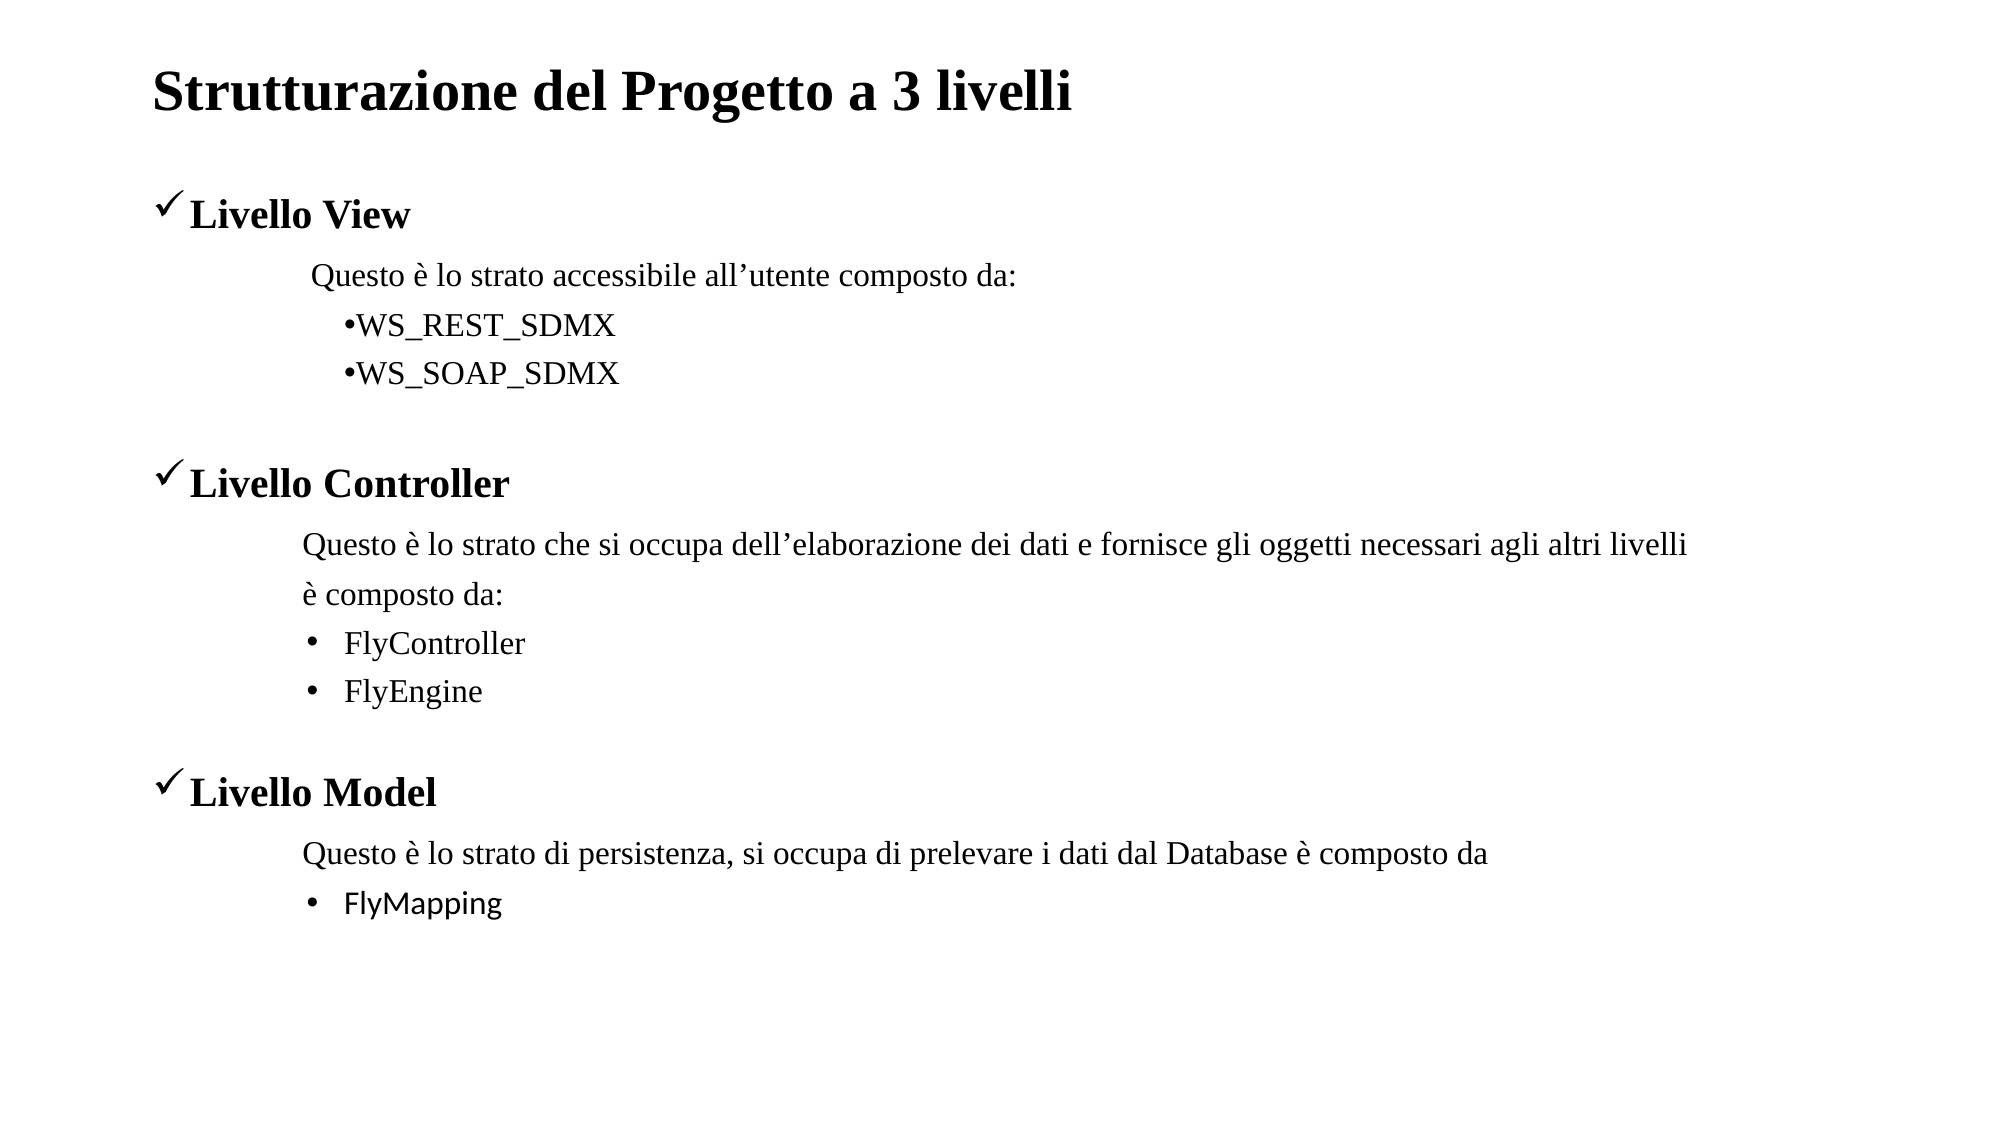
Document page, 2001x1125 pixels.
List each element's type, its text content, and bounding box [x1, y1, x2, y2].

list Strutturazione del Progetto a 3 livelli Livello View Questo è lo strato accessibile all’utente composto da: WS_REST_SDMX WS_SOAP_SDMX Livello Controller Questo è lo strato che si occupa dell’elaborazione dei dati e fornisce gli oggetti necessari agli altri livelli è composto da: FlyController FlyEngine Livello Model Questo è lo strato di persistenza, si occupa di prelevare i dati dal Database è composto da FlyMapping [137, 52, 1863, 1014]
